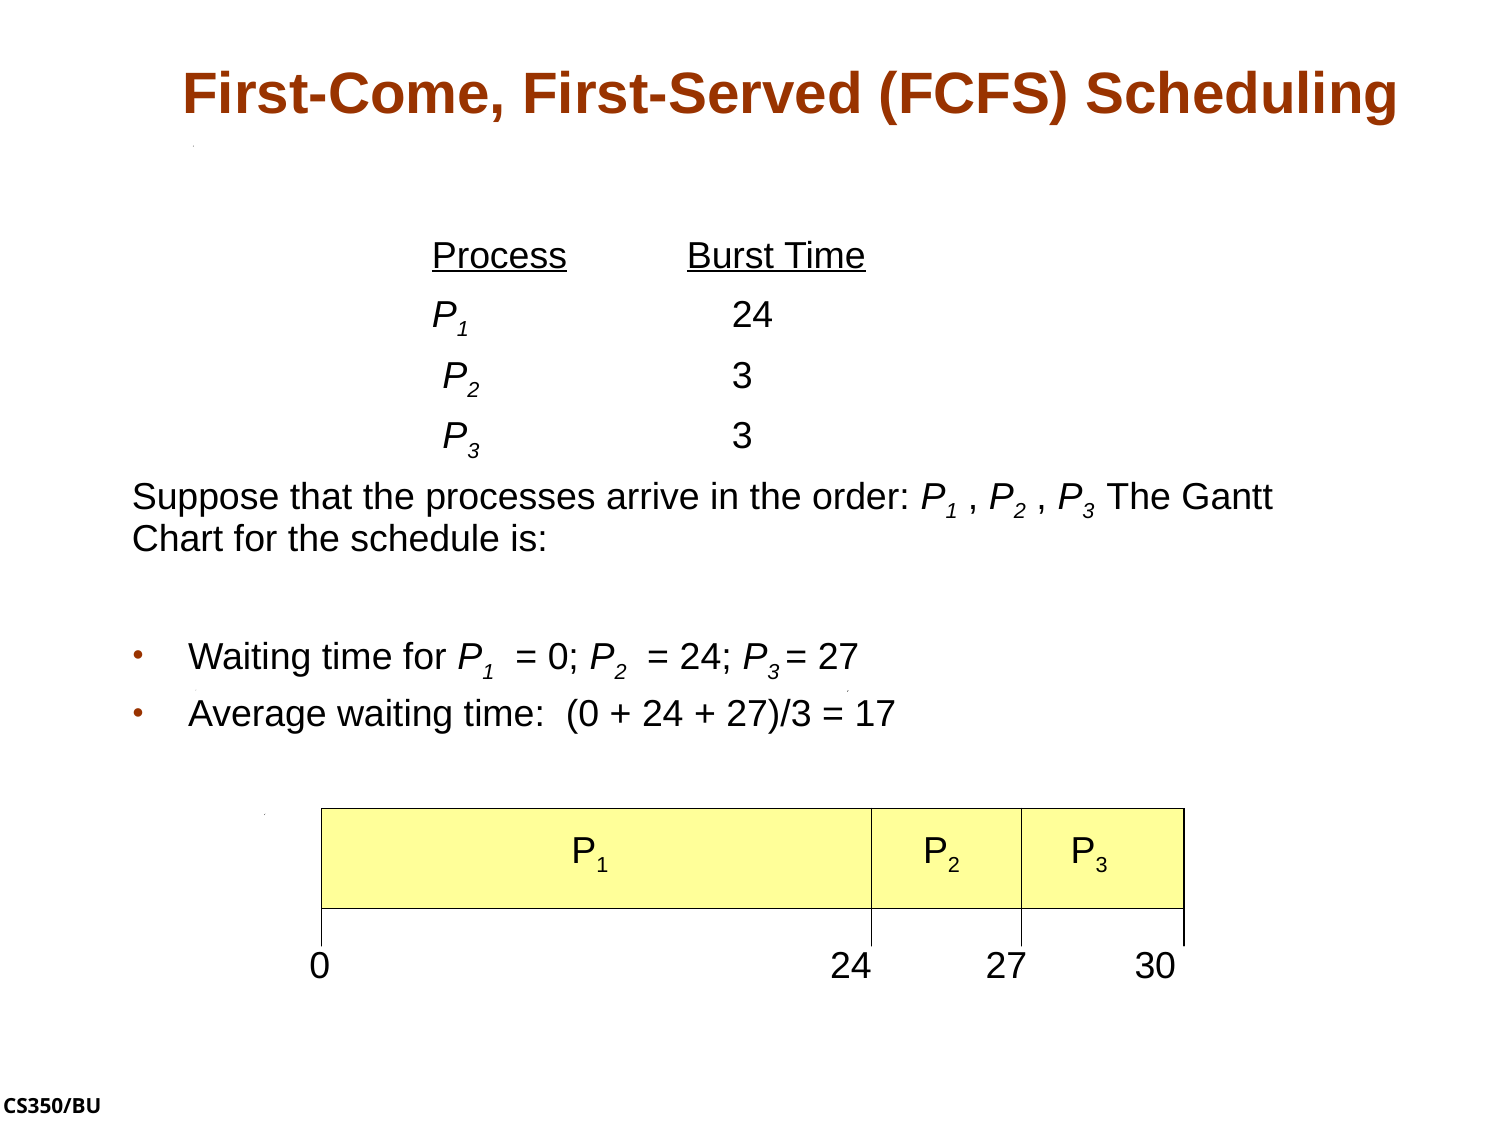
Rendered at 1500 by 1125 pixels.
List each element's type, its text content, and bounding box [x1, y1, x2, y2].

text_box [294, 808, 1206, 993]
subtitle Process Burst Time P1 24 P2 3 P3 3 Suppose that the processes arrive in the order: P1 , P2 , P3 The Gantt Chart for the schedule is: Waiting time for P1 = 0; P2 = 24; P3 = 27 Average waiting time: (0 + 24 + 27)/3 = 17 [123, 227, 1366, 922]
title First-Come, First-Served (FCFS) Scheduling [106, 47, 1477, 134]
